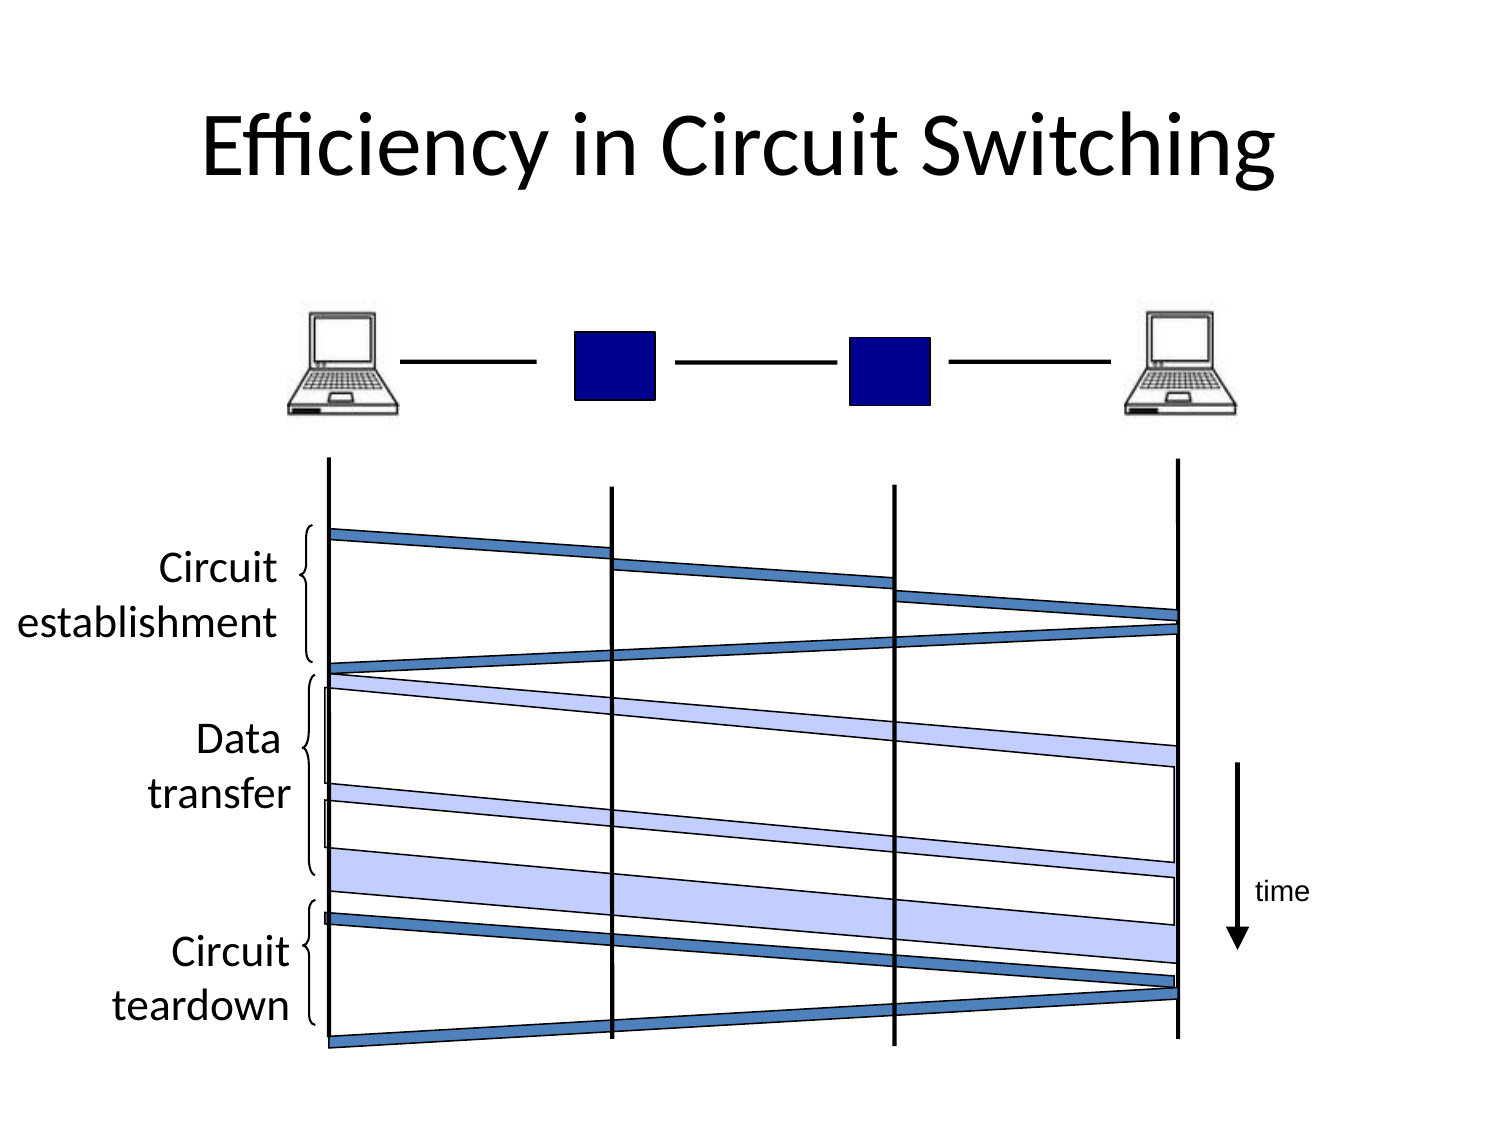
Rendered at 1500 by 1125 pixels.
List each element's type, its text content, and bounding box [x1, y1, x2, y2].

text_box [612, 637, 894, 661]
text_box [329, 800, 612, 874]
picture [1124, 299, 1238, 425]
text_box [613, 933, 894, 967]
text_box [329, 674, 611, 714]
text_box [302, 674, 316, 876]
text_box Circuit establishment [0, 531, 284, 652]
text_box [849, 337, 931, 406]
text_box [329, 650, 611, 674]
text_box [574, 331, 656, 400]
text_box Data transfer [141, 702, 298, 824]
text_box [329, 912, 612, 946]
text_box [324, 800, 328, 848]
text_box [613, 826, 894, 900]
text_box [328, 1020, 612, 1048]
text_box time [1240, 864, 1326, 915]
text_box [612, 697, 894, 740]
text_box [302, 899, 316, 1026]
text_box [324, 912, 328, 925]
text_box [895, 852, 1175, 926]
text_box [895, 721, 1178, 964]
text_box [613, 874, 894, 940]
text_box [1227, 762, 1248, 950]
text_box [329, 687, 894, 837]
text_box [613, 811, 894, 851]
text_box [895, 987, 1179, 1016]
text_box [329, 784, 612, 826]
text_box [329, 848, 612, 916]
text_box [895, 623, 1179, 648]
text_box [895, 955, 1175, 988]
text_box [612, 558, 894, 589]
text_box [895, 740, 1175, 863]
text_box [895, 590, 1179, 621]
text_box Circuit teardown [95, 915, 297, 1036]
text_box [329, 528, 611, 559]
picture [286, 300, 401, 426]
text_box [324, 687, 328, 784]
text_box [613, 1003, 894, 1032]
text_box [299, 524, 313, 663]
title Efficiency in Circuit Switching [75, 45, 1425, 233]
